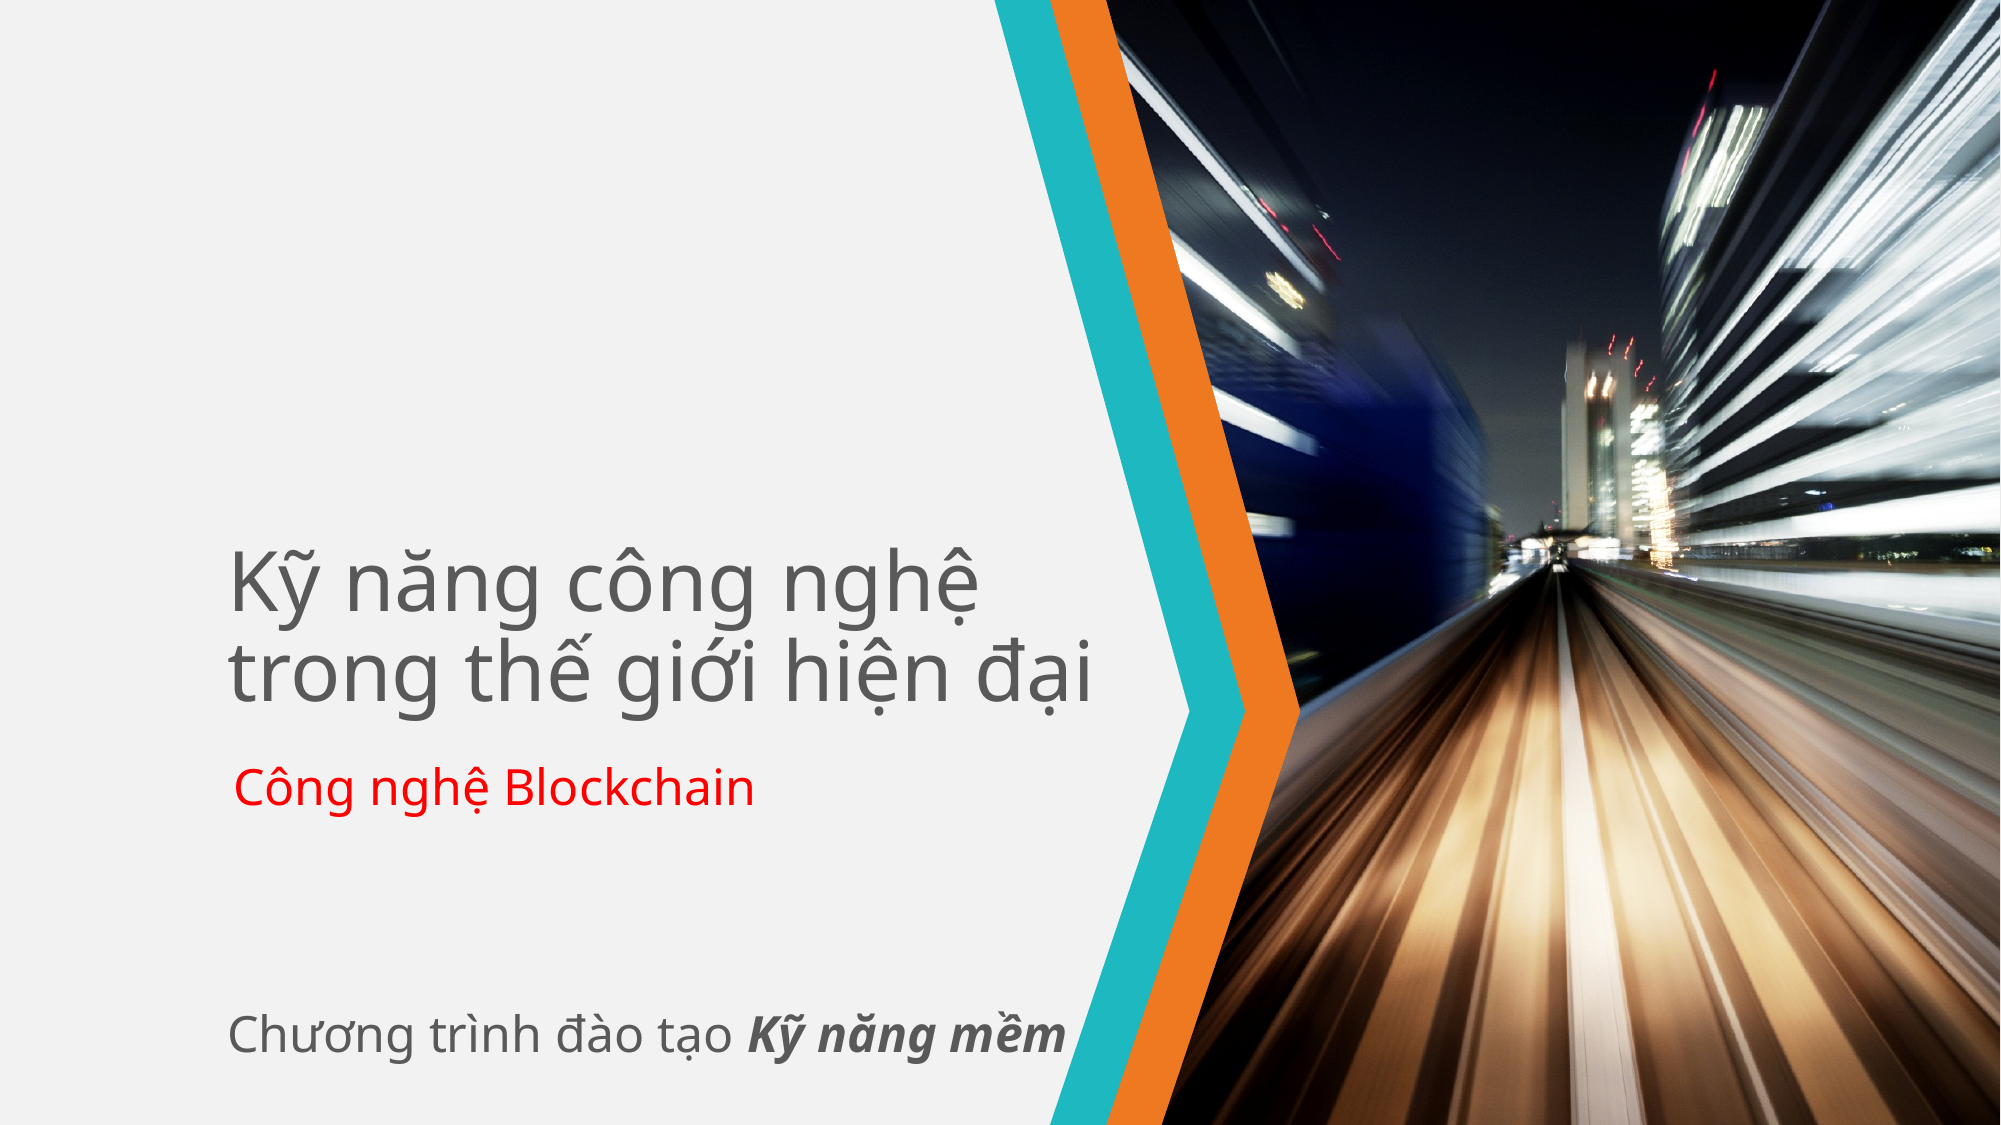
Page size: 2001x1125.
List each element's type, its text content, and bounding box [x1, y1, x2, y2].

text_box Công nghệ Blockchain [218, 755, 1101, 893]
subtitle Chương trình đào tạo Kỹ năng mềm [212, 1001, 1096, 1100]
picture [1106, 0, 2000, 1125]
title Kỹ năng công nghệ trong thế giới hiện đại [212, 307, 1106, 728]
